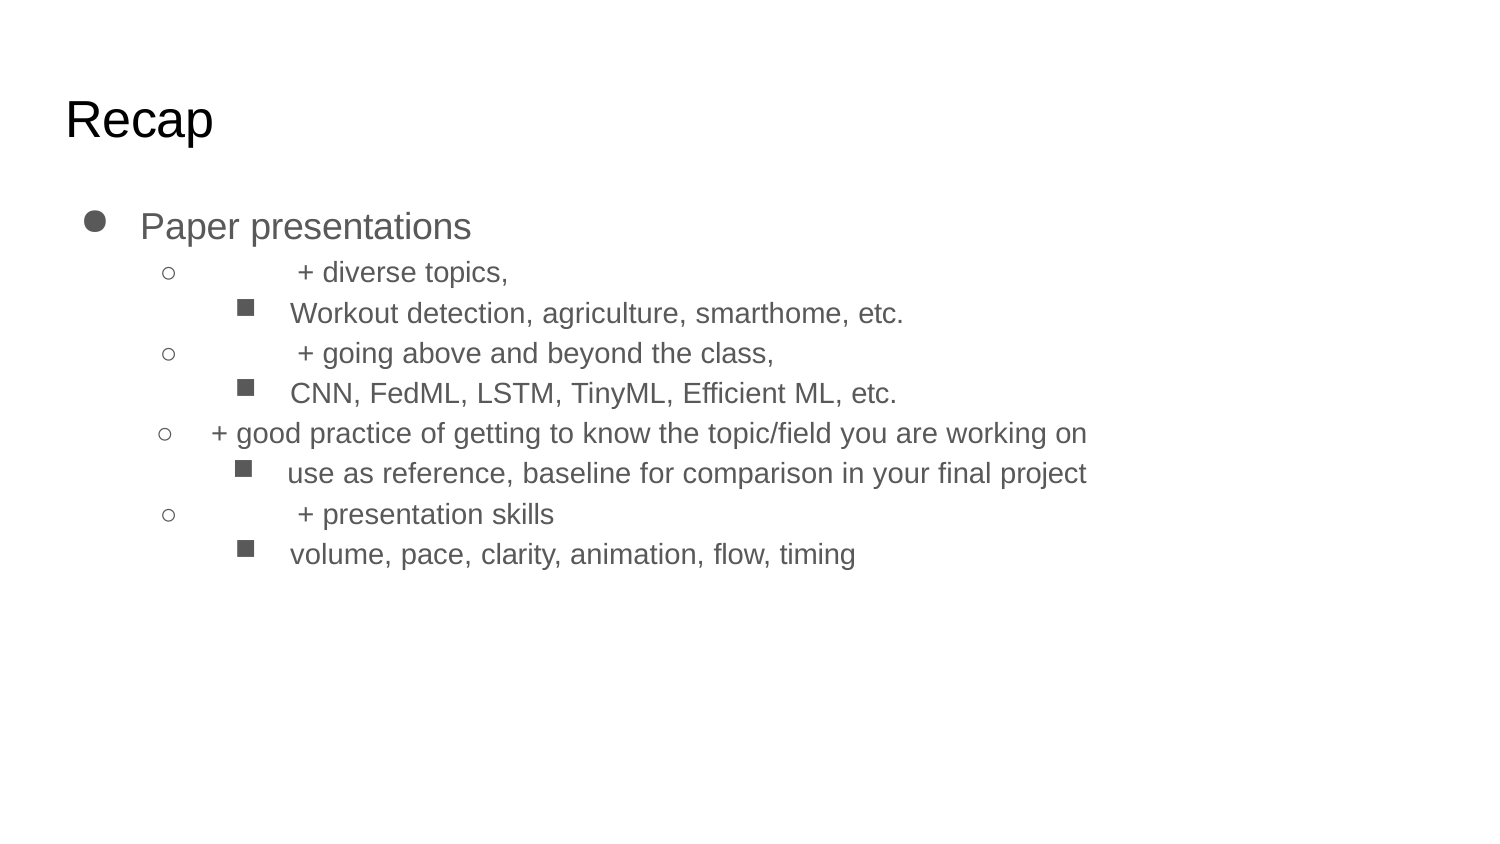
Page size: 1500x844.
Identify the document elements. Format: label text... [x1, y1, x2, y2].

title Recap [63, 82, 1155, 227]
list Paper presentations ○ + diverse topics, Workout detection, agriculture, smarthome, etc. ○ + going above and beyond the class, CNN, FedML, LSTM, TinyML, Efficient ML, etc. ○ + good practice of getting to know the topic/field you are working on use as reference, baseline for comparison in your final project ○ + presentation skills volume, pace, clarity, animation, flow, timing [77, 190, 1089, 677]
